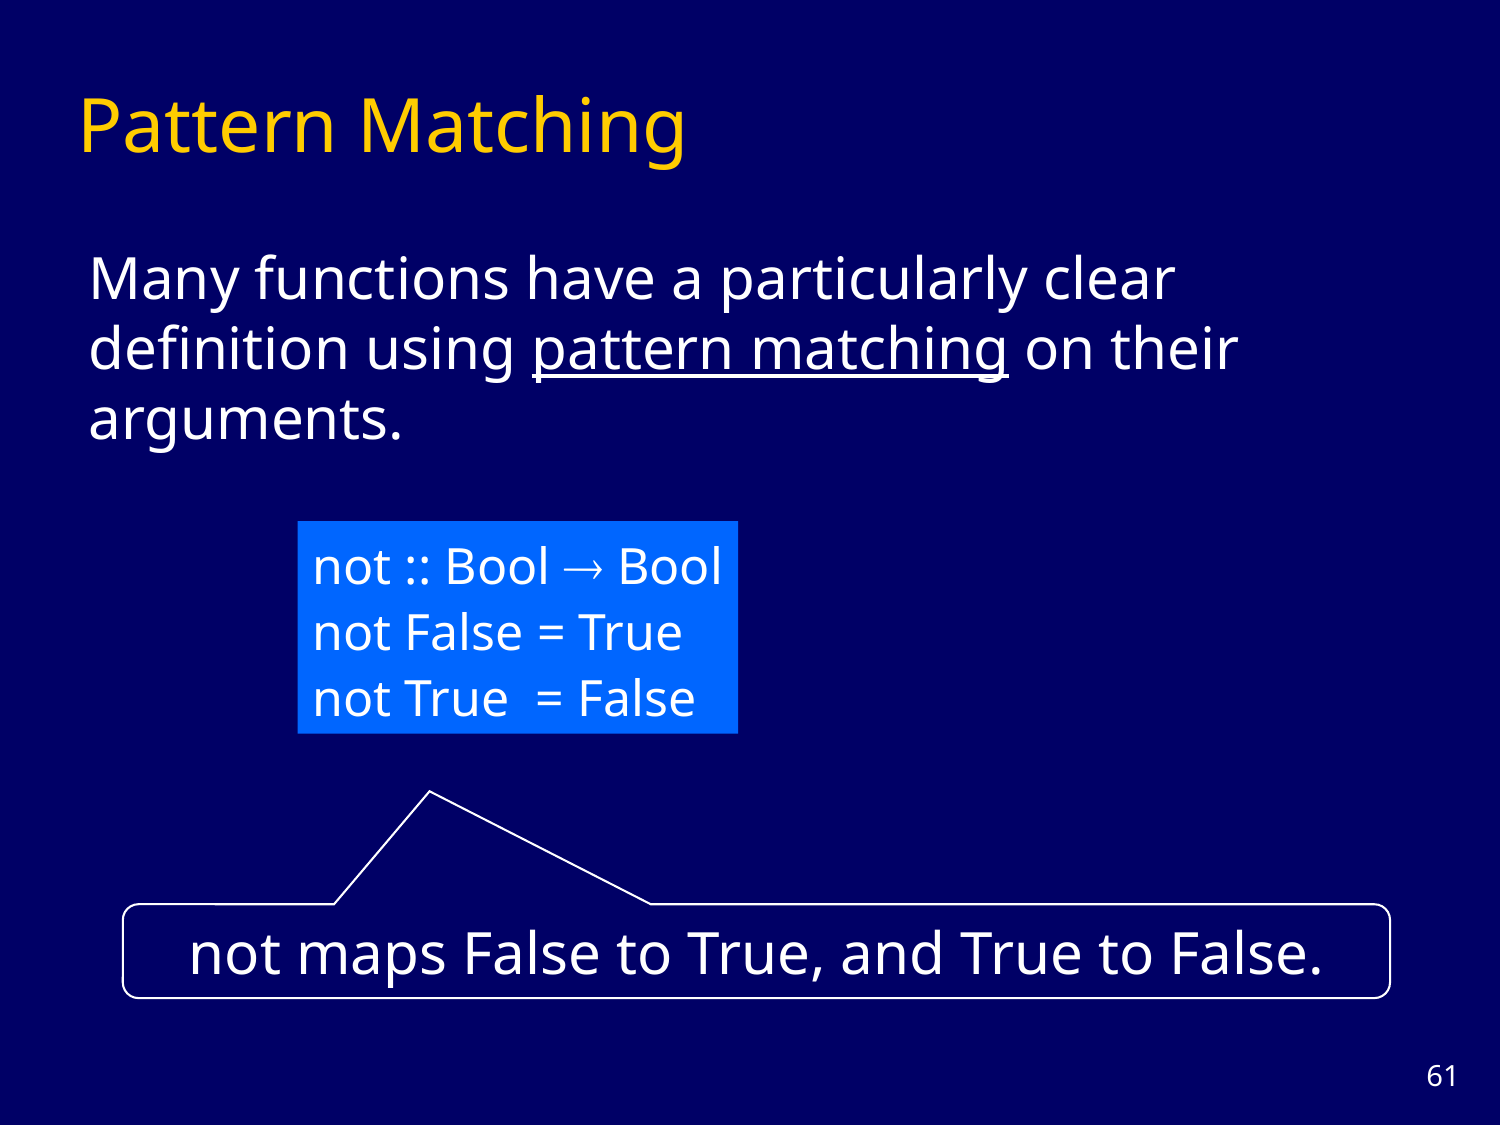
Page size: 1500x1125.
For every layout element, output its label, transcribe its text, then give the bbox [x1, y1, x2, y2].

text_box not :: Bool  Bool not False = True not True = False [297, 521, 739, 734]
text_box Many functions have a particularly clear definition using pattern matching on their arguments. [73, 233, 1430, 459]
title Pattern Matching [62, 62, 1338, 175]
slide_number 60 [1374, 1050, 1475, 1100]
text_box not maps False to True, and True to False. [122, 791, 1391, 999]
